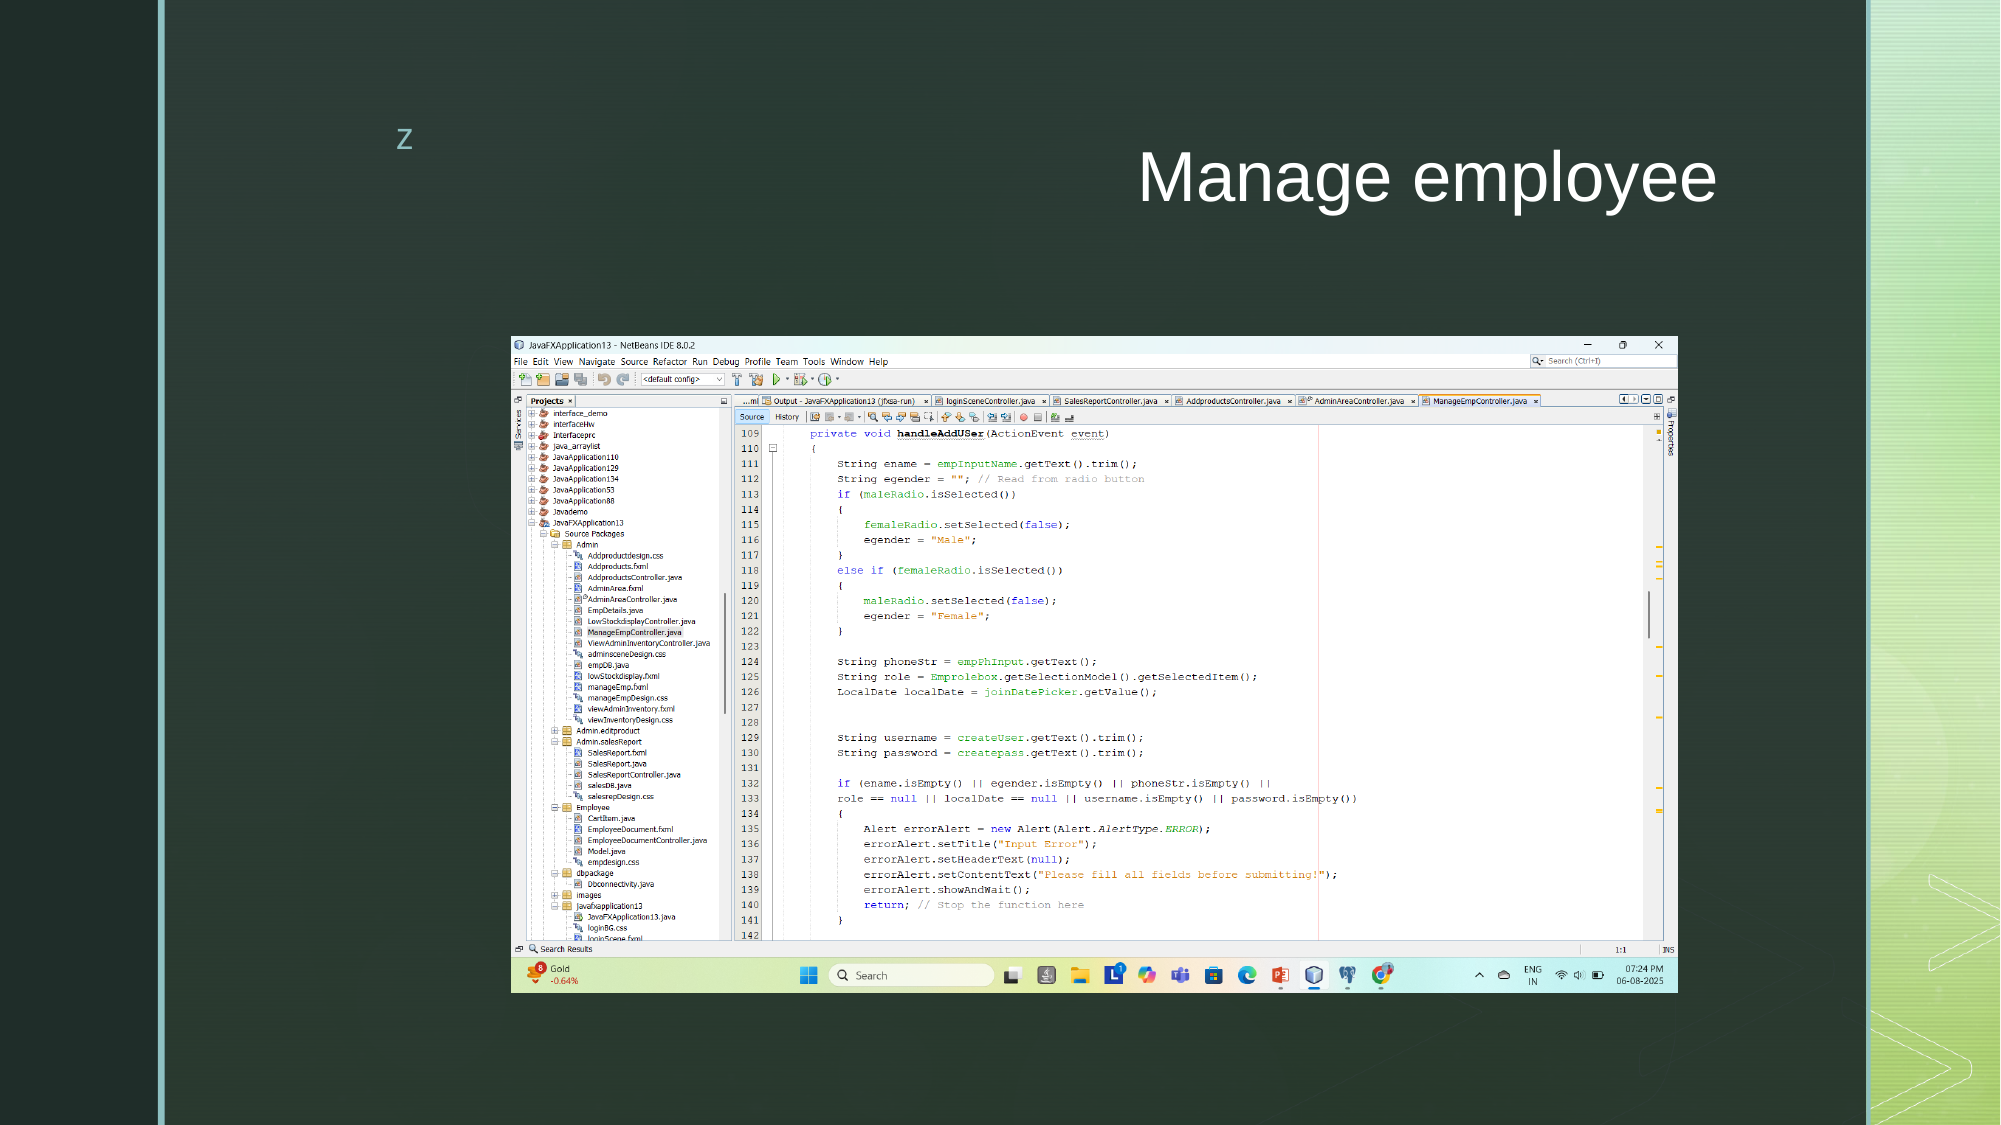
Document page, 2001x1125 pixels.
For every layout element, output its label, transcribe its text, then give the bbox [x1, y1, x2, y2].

picture [1871, 0, 2001, 1125]
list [511, 336, 1678, 993]
title Manage employee [428, 132, 1734, 310]
